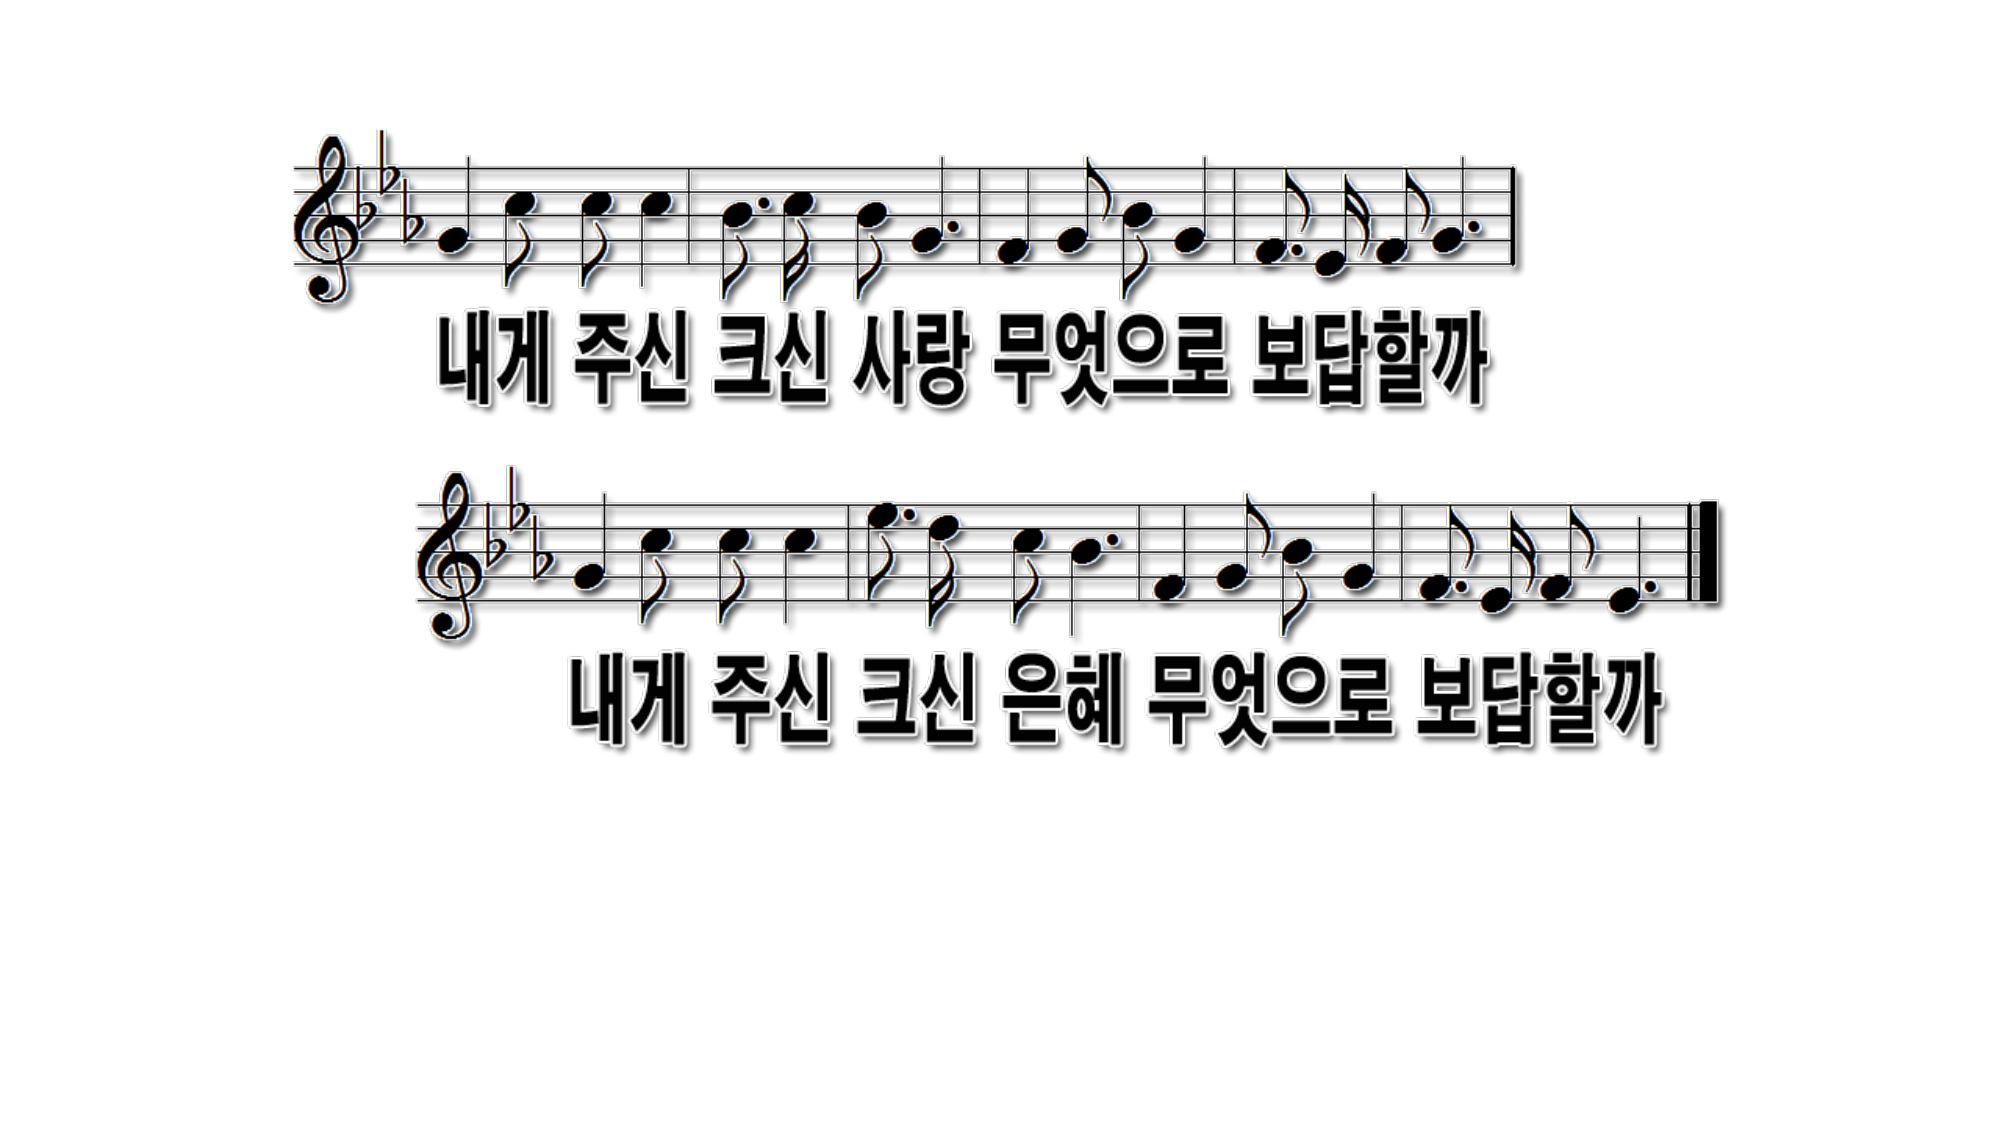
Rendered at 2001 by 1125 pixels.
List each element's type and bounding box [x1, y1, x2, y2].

picture [249, 0, 1750, 835]
